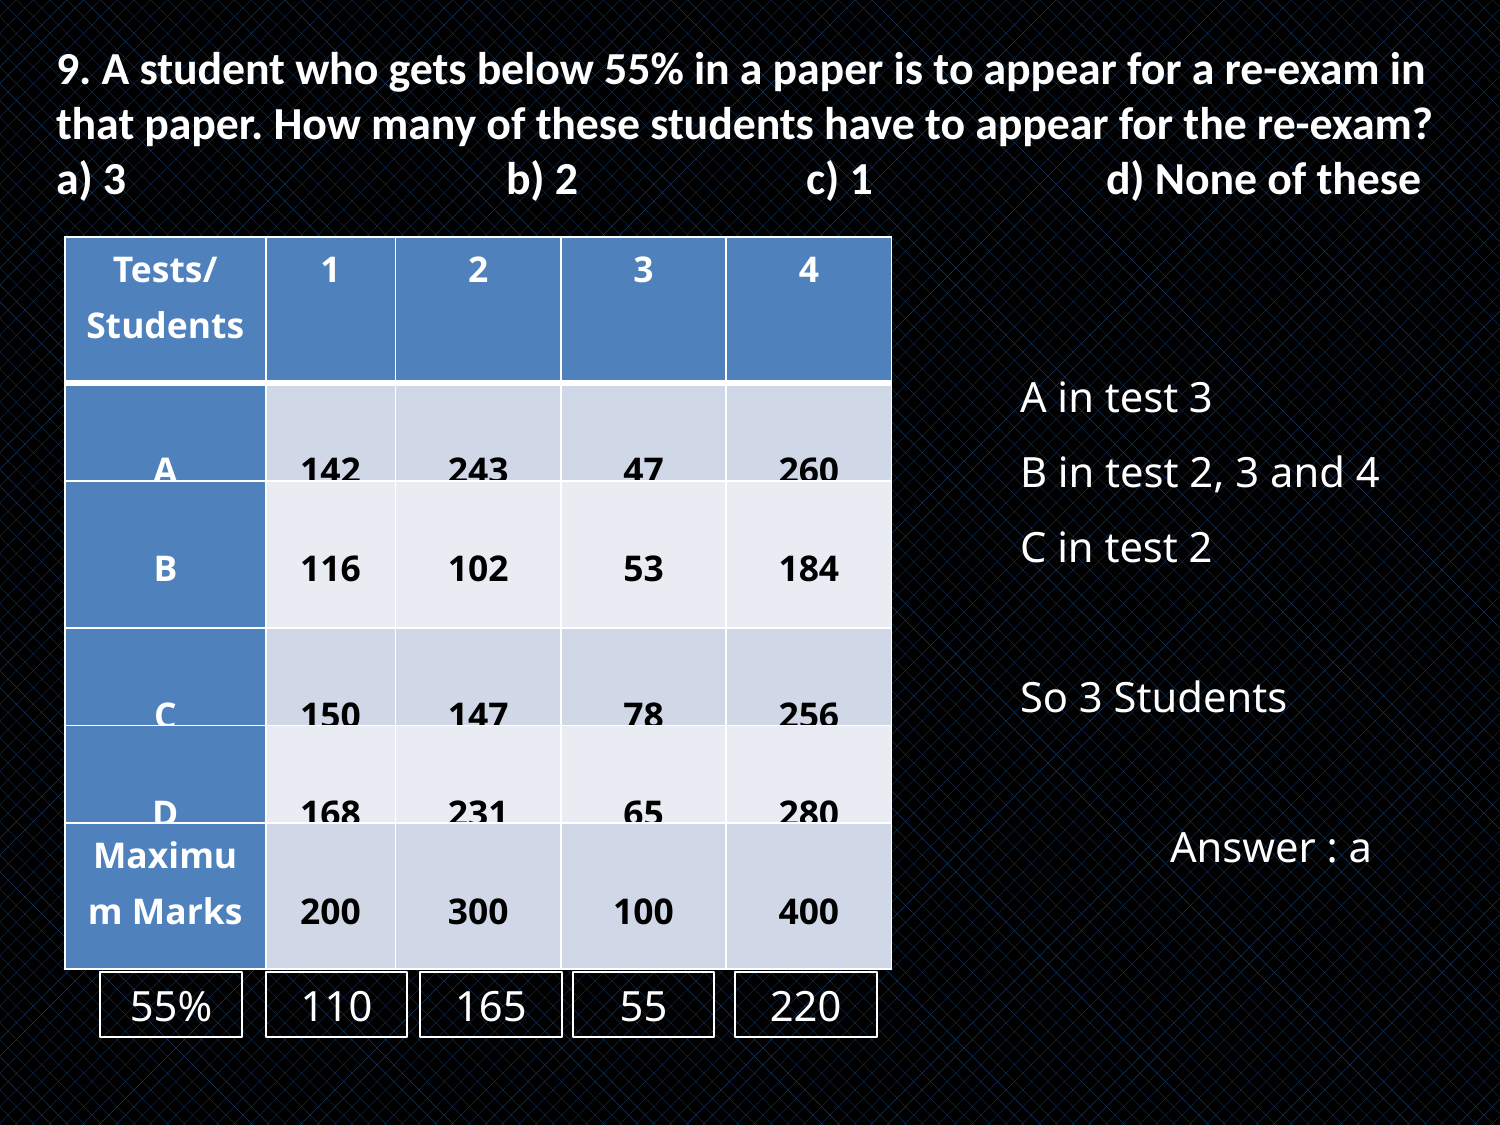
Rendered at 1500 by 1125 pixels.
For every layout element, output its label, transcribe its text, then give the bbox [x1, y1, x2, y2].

table_cell 142 [267, 386, 395, 480]
table_cell 65 [562, 726, 725, 822]
table_header Tests/ Students [66, 238, 265, 380]
table_cell D [66, 726, 265, 822]
table_header 2 [396, 238, 560, 380]
table_cell A [66, 386, 265, 480]
table_cell 184 [727, 482, 891, 627]
table_header 4 [727, 238, 891, 380]
table_cell 243 [396, 386, 560, 480]
table_cell 231 [396, 726, 560, 822]
table_cell 260 [727, 386, 891, 480]
table_cell B [66, 482, 265, 627]
table_header 1 [267, 238, 395, 380]
text_box 220 [734, 972, 877, 1038]
text_box 55 [572, 972, 715, 1038]
text_box 9. A student who gets below 55% in a paper is to appear for a re-exam in that paper. How many of these students have to appear for the re-exam? a) 3 b) 2 c) 1 d) None of these [41, 30, 1471, 211]
table_cell 168 [267, 726, 395, 822]
table_header 3 [562, 238, 725, 380]
table_cell 400 [727, 824, 891, 968]
table_cell 256 [727, 629, 891, 725]
table_cell 78 [562, 629, 725, 725]
table_cell 200 [267, 824, 395, 968]
table_cell Maximum Marks [66, 824, 265, 968]
table_cell C [66, 629, 265, 725]
table_cell 47 [562, 386, 725, 480]
table_cell 280 [727, 726, 891, 822]
text_box 165 [420, 972, 562, 1038]
text_box A in test 3 B in test 2, 3 and 4 C in test 2 So 3 Students Answer : a [1005, 338, 1471, 878]
text_box 55% [100, 972, 242, 1038]
table_cell 116 [267, 482, 395, 627]
table_cell 150 [267, 629, 395, 725]
table_cell 102 [396, 482, 560, 627]
table_cell 100 [562, 824, 725, 968]
text_box 110 [265, 972, 408, 1038]
table_cell 147 [396, 629, 560, 725]
table_cell 300 [396, 824, 560, 968]
table_cell 53 [562, 482, 725, 627]
